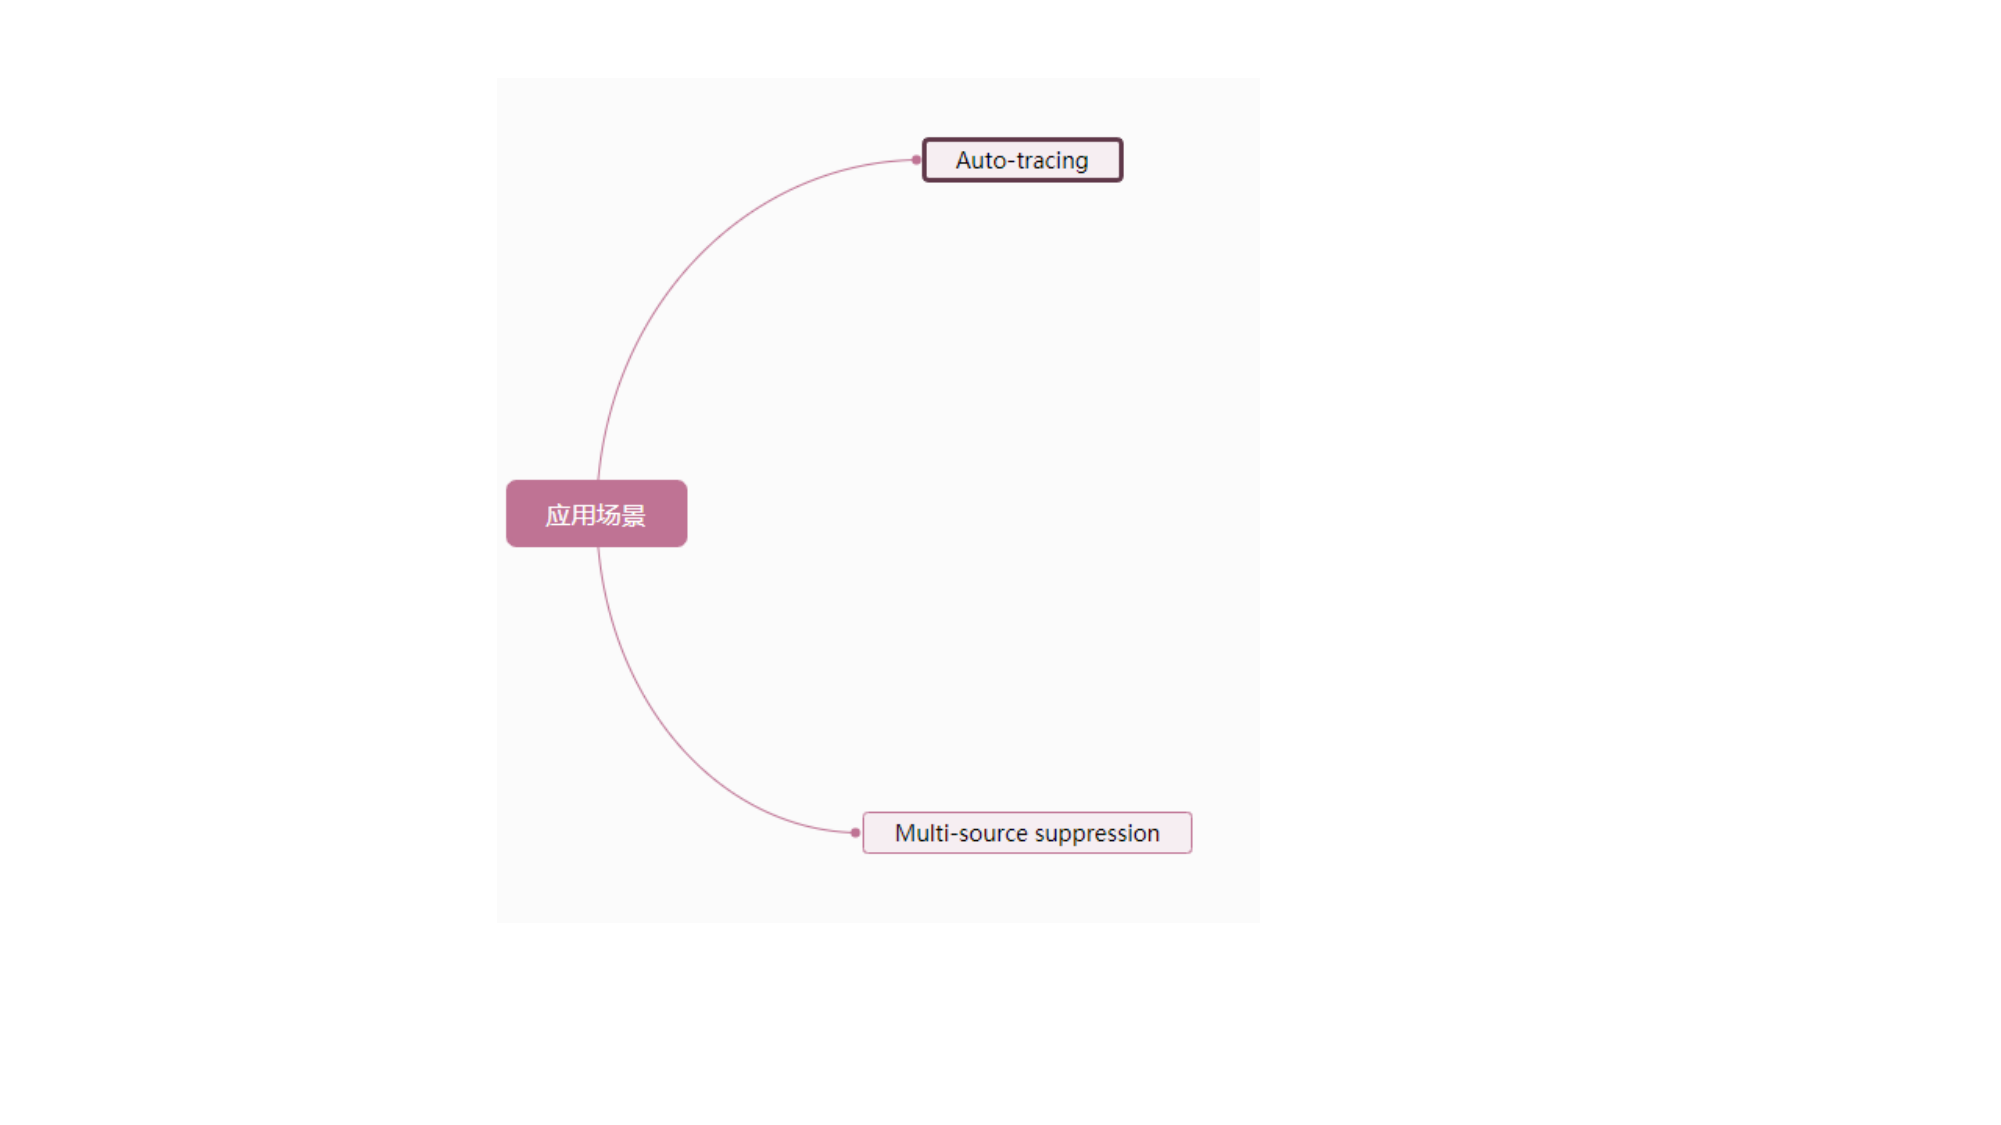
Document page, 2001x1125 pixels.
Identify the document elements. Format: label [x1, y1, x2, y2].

picture [497, 78, 1260, 923]
